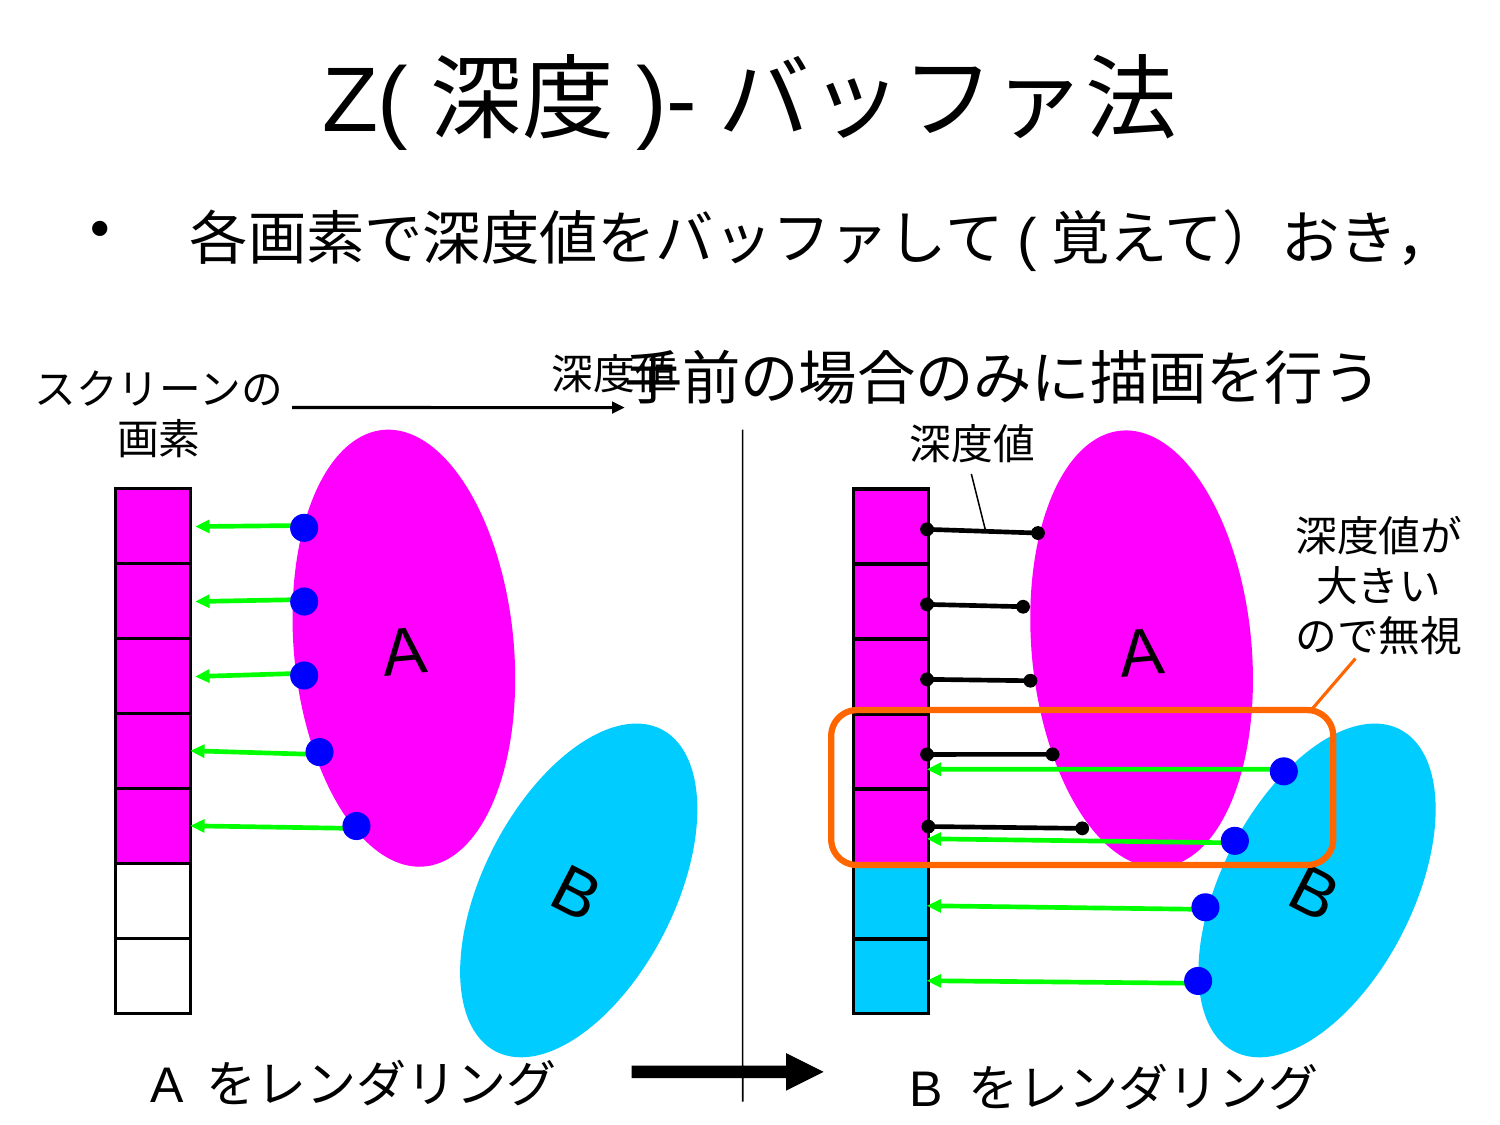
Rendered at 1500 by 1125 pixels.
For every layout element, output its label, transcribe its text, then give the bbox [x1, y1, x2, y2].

text_box 深度値 [894, 410, 1050, 476]
text_box [853, 488, 929, 563]
text_box [853, 865, 929, 938]
text_box [195, 595, 291, 608]
text_box [920, 598, 1030, 613]
text_box [115, 938, 191, 1014]
text_box [831, 710, 1334, 866]
text_box [292, 406, 625, 414]
text_box [115, 488, 191, 563]
text_box A をレンダリング [135, 1045, 572, 1121]
text_box [927, 974, 1185, 988]
text_box [853, 563, 929, 638]
text_box [631, 1065, 824, 1079]
text_box [853, 938, 929, 1014]
text_box [1192, 894, 1218, 920]
text_box [115, 563, 191, 638]
text_box [115, 863, 191, 938]
list 各画素で深度値をバッファして(覚えて）おき， 手前の場合のみに描画を行う [75, 193, 1459, 393]
text_box スクリーンの 画素 [19, 355, 298, 471]
text_box [115, 638, 191, 713]
text_box [986, 526, 1045, 540]
text_box [195, 520, 291, 533]
text_box [115, 713, 191, 788]
text_box [190, 744, 307, 758]
text_box [307, 739, 333, 765]
text_box [291, 663, 317, 688]
text_box [291, 589, 317, 614]
text_box A [293, 430, 515, 866]
text_box 深度値が 大きい ので無視 [1280, 502, 1478, 668]
text_box [190, 819, 344, 833]
text_box [343, 813, 369, 839]
text_box [920, 523, 985, 536]
text_box B [460, 724, 697, 1045]
title Z(深度)-バッファ法 [75, 1, 1425, 189]
text_box [1185, 968, 1211, 994]
text_box [853, 638, 929, 710]
text_box [920, 673, 1037, 687]
text_box [291, 515, 317, 541]
text_box B をレンダリング [894, 1048, 1334, 1124]
text_box B [1199, 724, 1435, 1048]
text_box [195, 669, 291, 683]
text_box [927, 899, 1193, 913]
text_box A [1031, 431, 1253, 710]
text_box 深度値 [537, 340, 693, 406]
text_box [115, 788, 191, 863]
